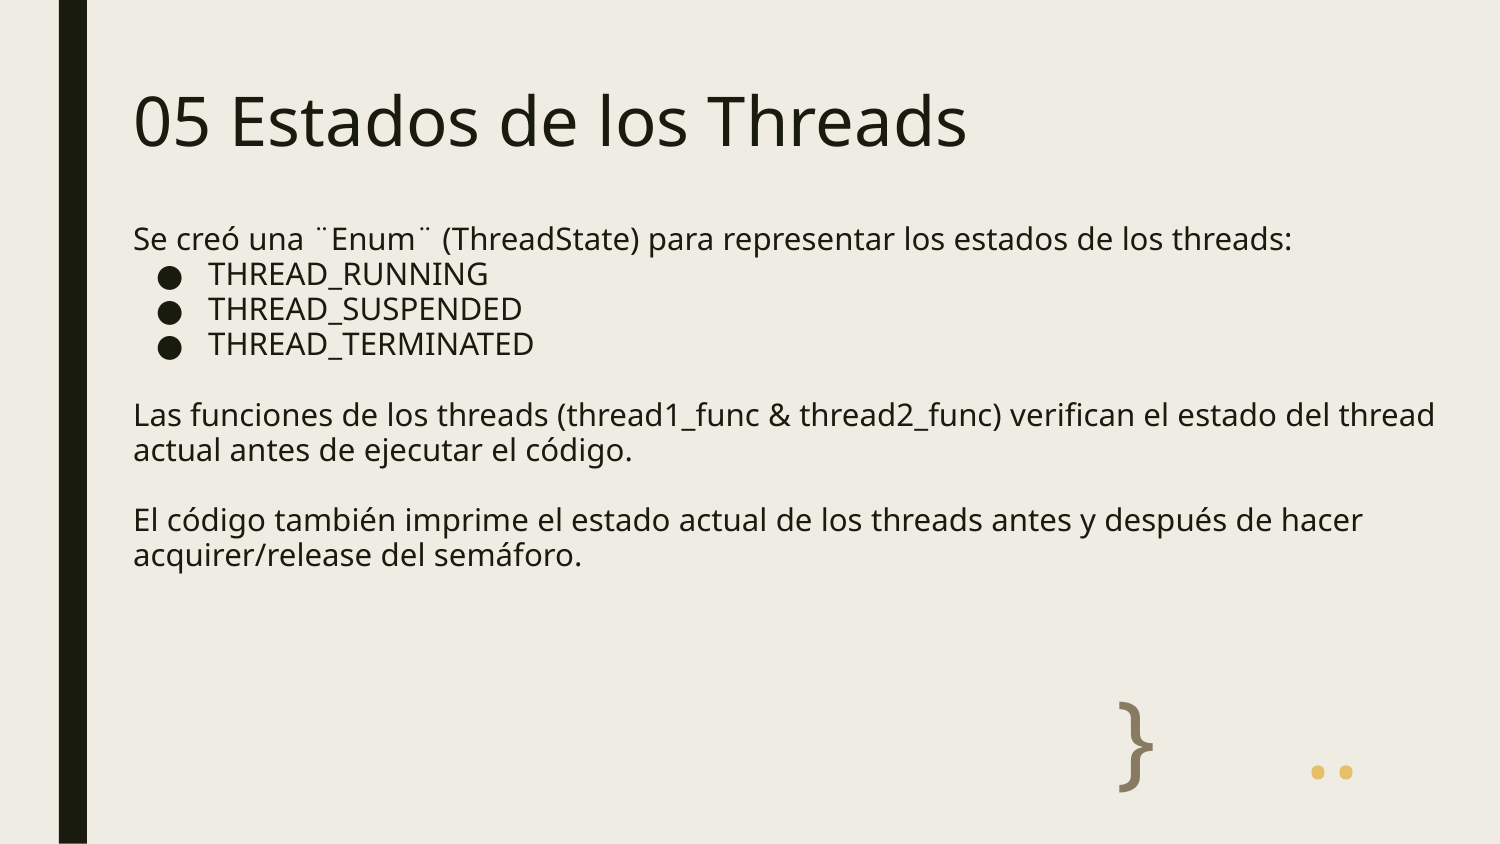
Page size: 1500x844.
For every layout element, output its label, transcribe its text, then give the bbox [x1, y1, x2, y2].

title 05 Estados de los Threads [118, 72, 1382, 167]
text_box } [1101, 657, 1188, 782]
text_box .. [1215, 692, 1376, 782]
subtitle Se creó una ¨Enum¨ (ThreadState) para representar los estados de los threads: THREAD_RUNNING THREAD_SUSPENDED THREAD_TERMINATED Las funciones de los threads (thread1_func & thread2_func) verifican el estado del thread actual antes de ejecutar el código. El código también imprime el estado actual de los threads antes y después de hacer acquirer/release del semáforo. [118, 207, 1476, 672]
